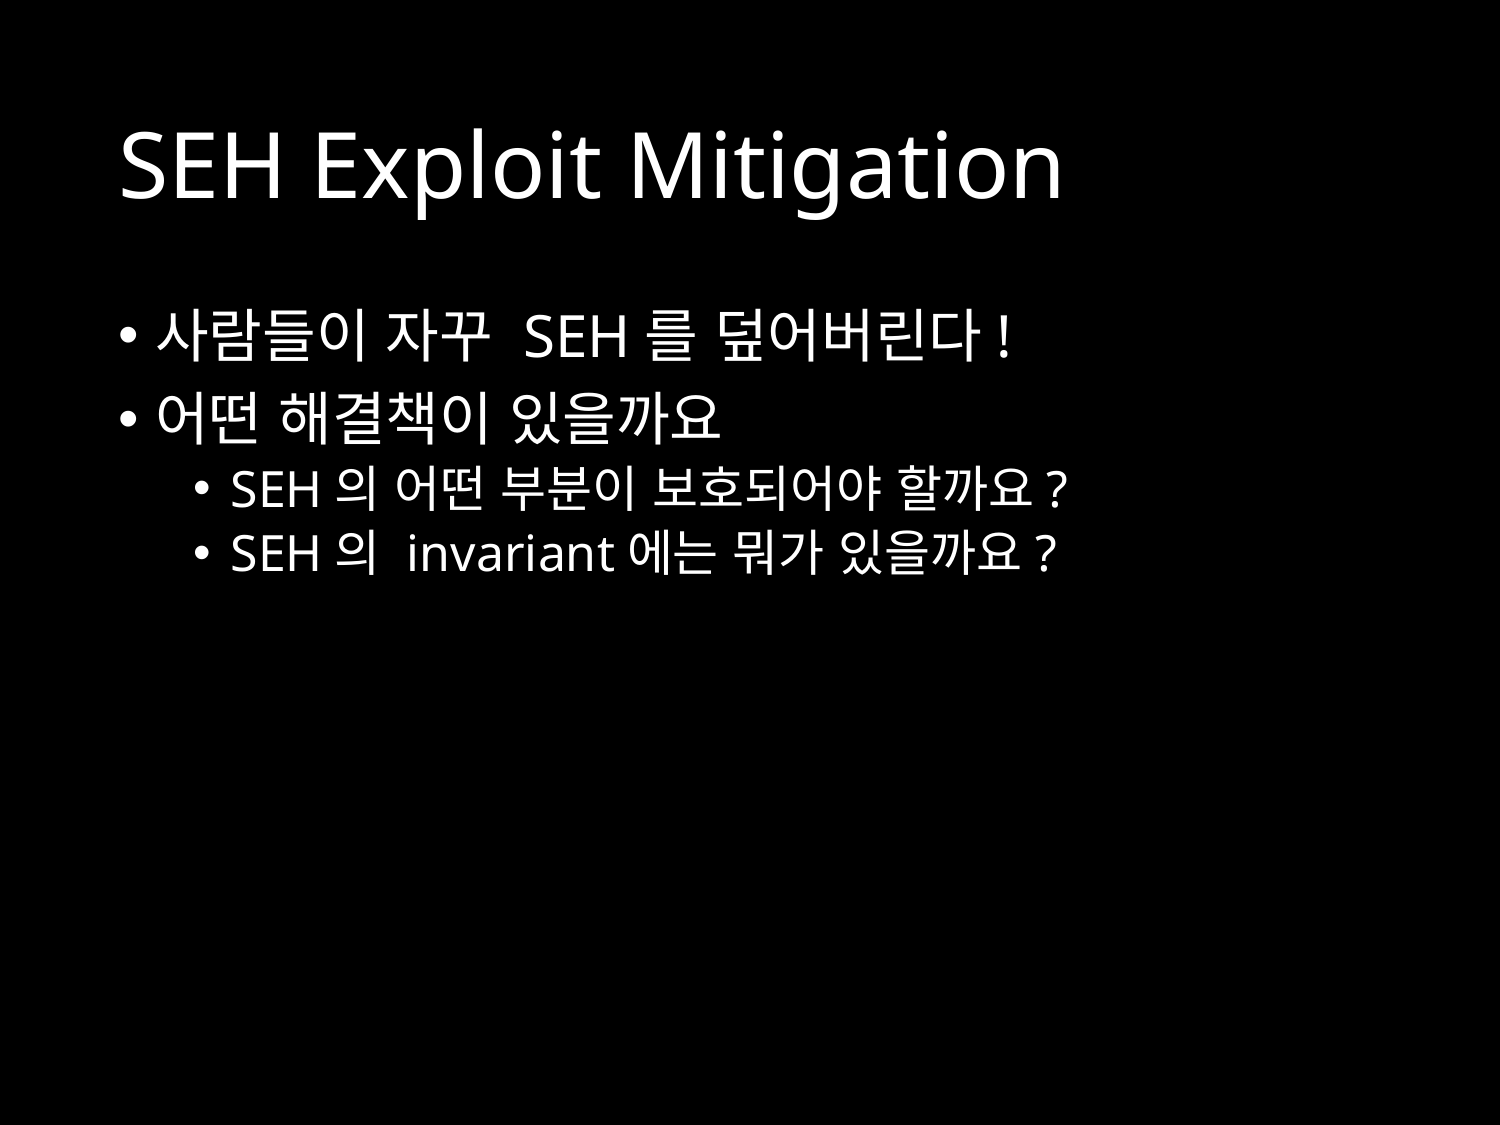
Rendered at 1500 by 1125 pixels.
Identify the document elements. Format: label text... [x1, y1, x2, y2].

list 사람들이 자꾸 SEH를 덮어버린다! 어떤 해결책이 있을까요 SEH의 어떤 부분이 보호되어야 할까요? SEH의 invariant에는 뭐가 있을까요? [103, 299, 1397, 1014]
title SEH Exploit Mitigation [103, 59, 1397, 278]
